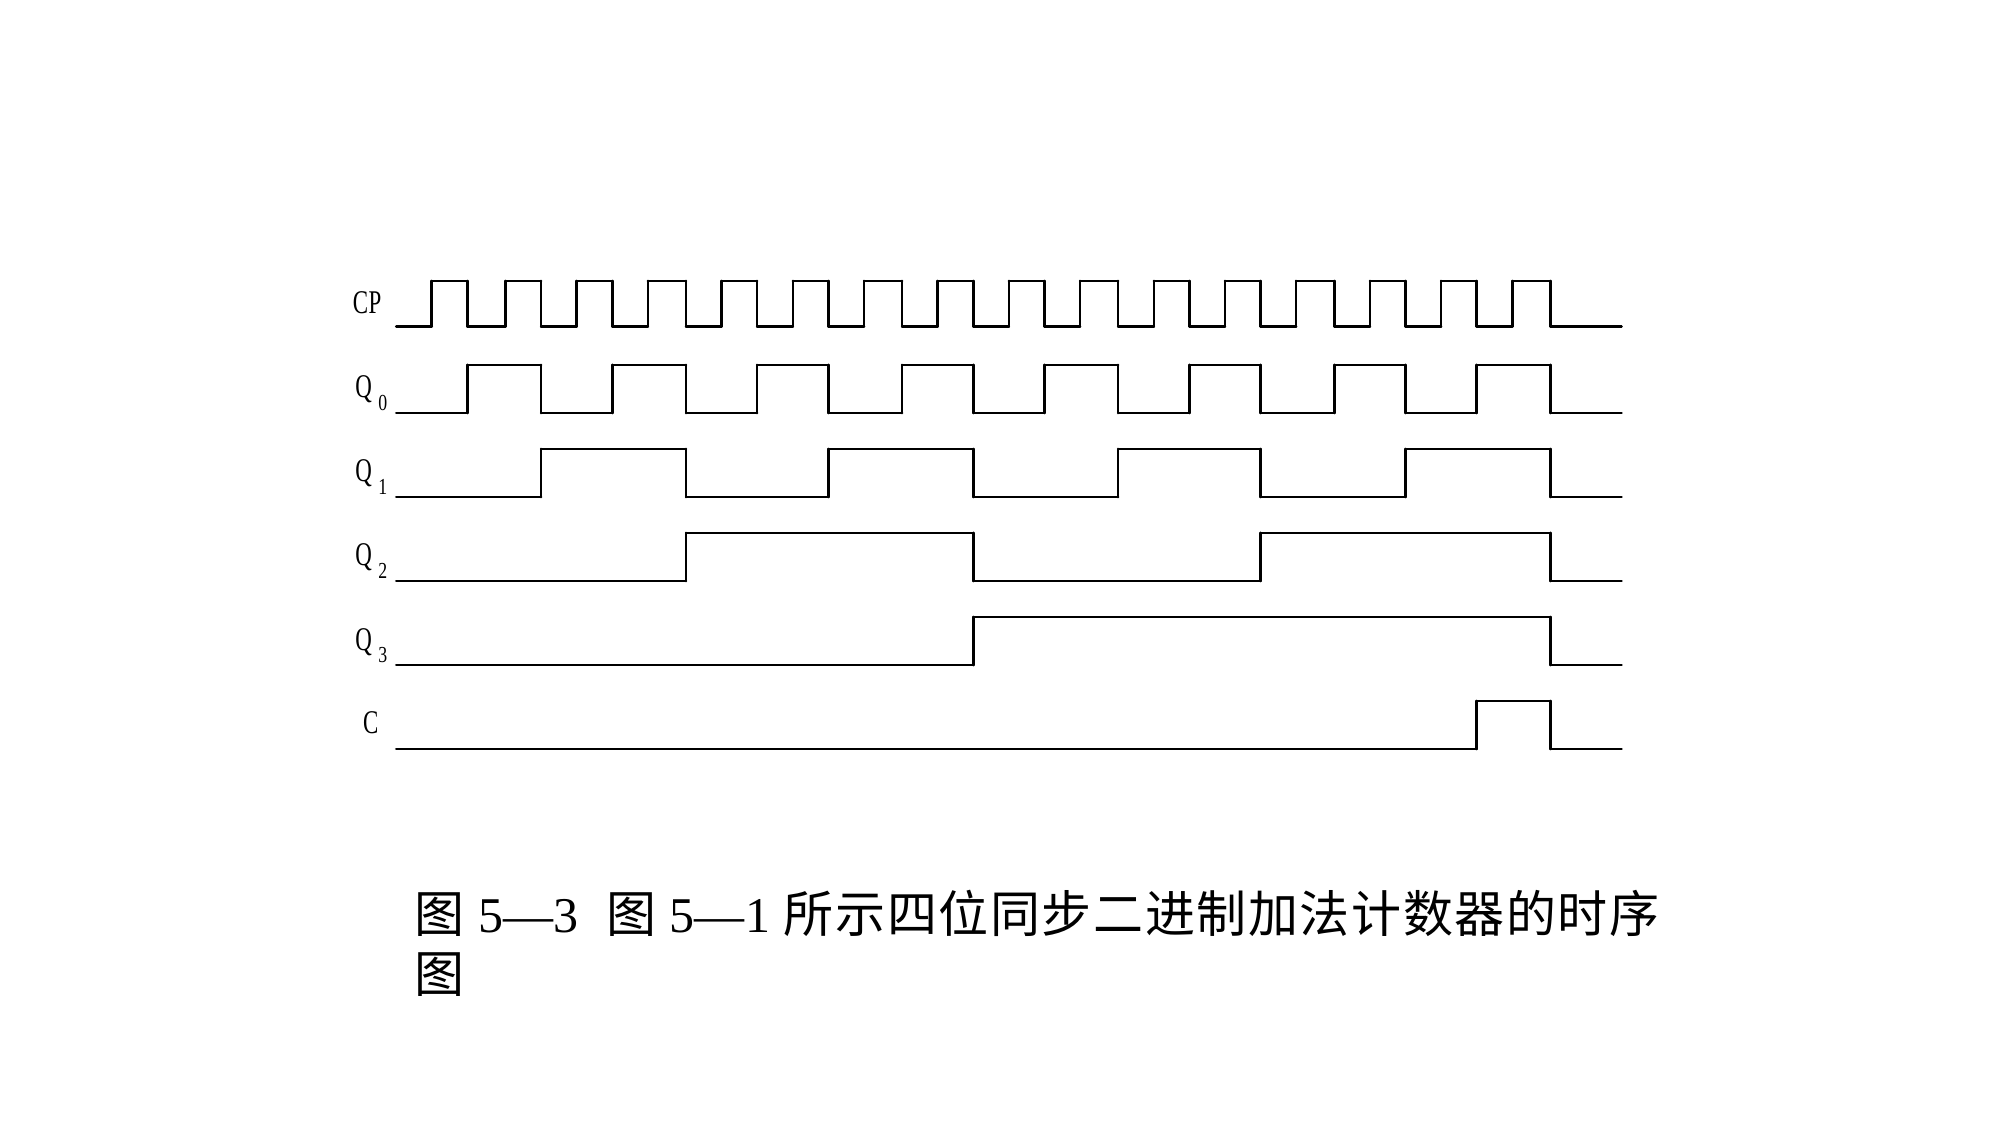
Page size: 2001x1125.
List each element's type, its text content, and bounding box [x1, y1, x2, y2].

text_box 图5―3 图5―1所示四位同步二进制加法计数器的时序图 [399, 874, 1675, 1010]
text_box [324, 237, 1675, 790]
